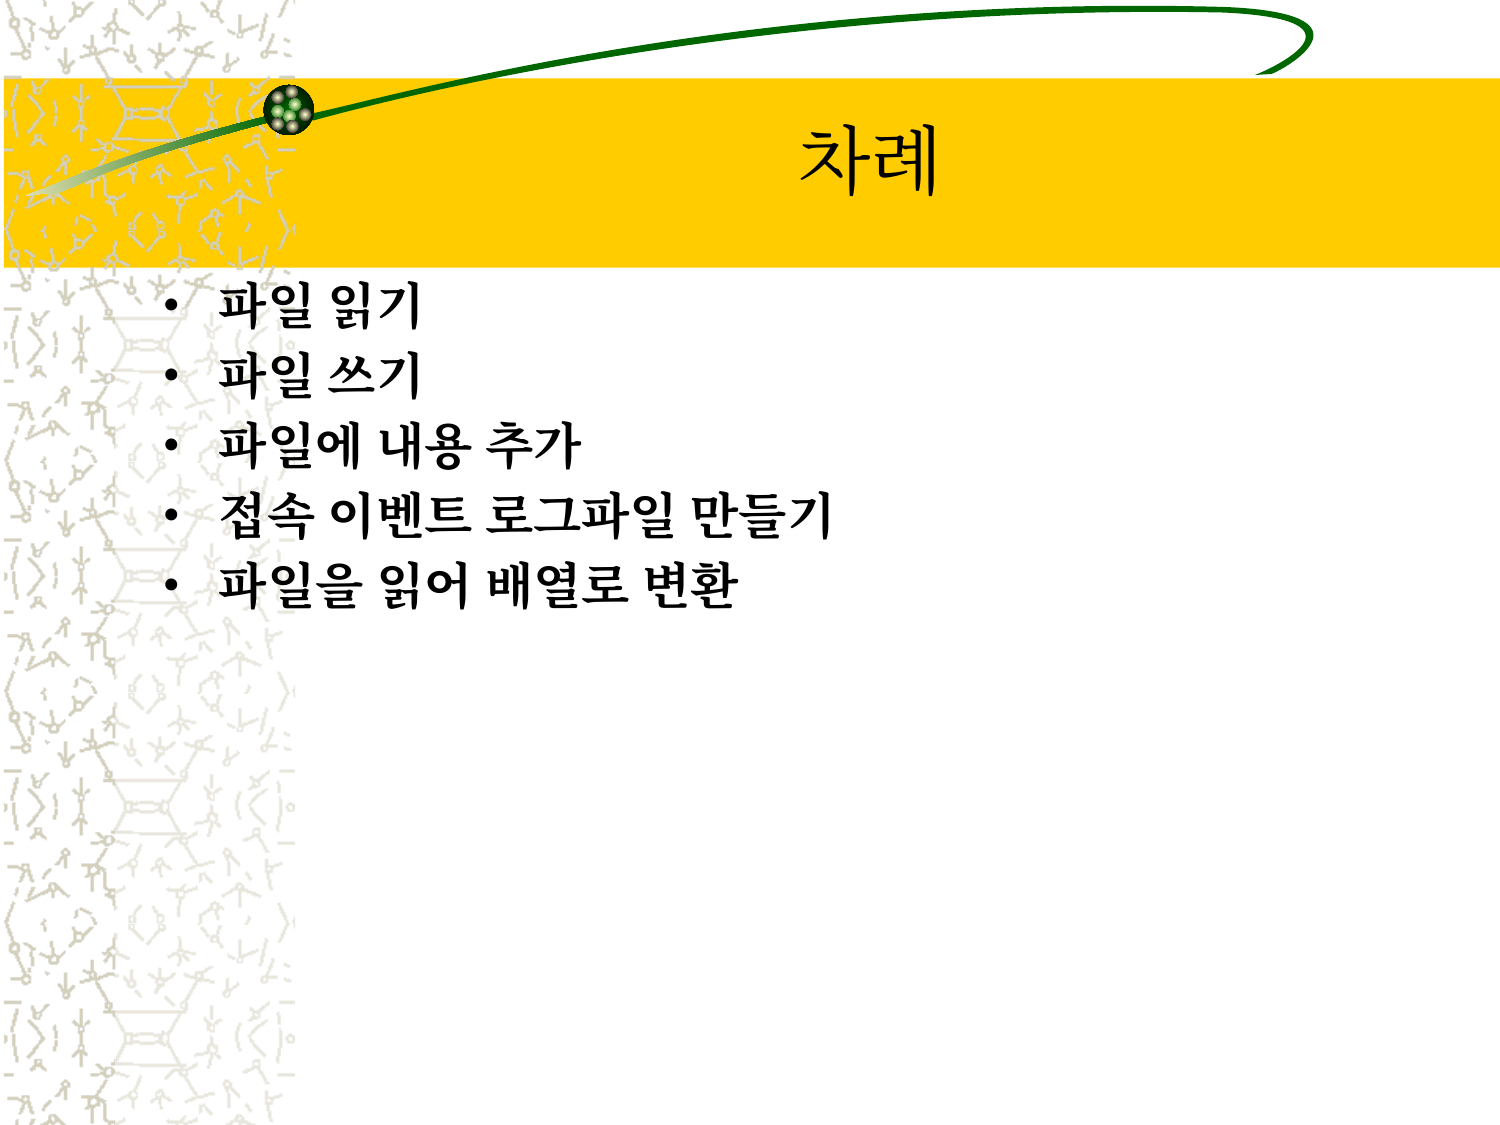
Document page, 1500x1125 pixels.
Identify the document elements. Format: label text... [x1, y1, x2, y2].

picture [3, 0, 296, 1125]
list 파일 읽기 파일 쓰기 파일에 내용 추가 접속 이벤트 로그파일 만들기 파일을 읽어 배열로 변환 [147, 267, 1423, 1068]
title 차례 [242, 90, 1500, 228]
